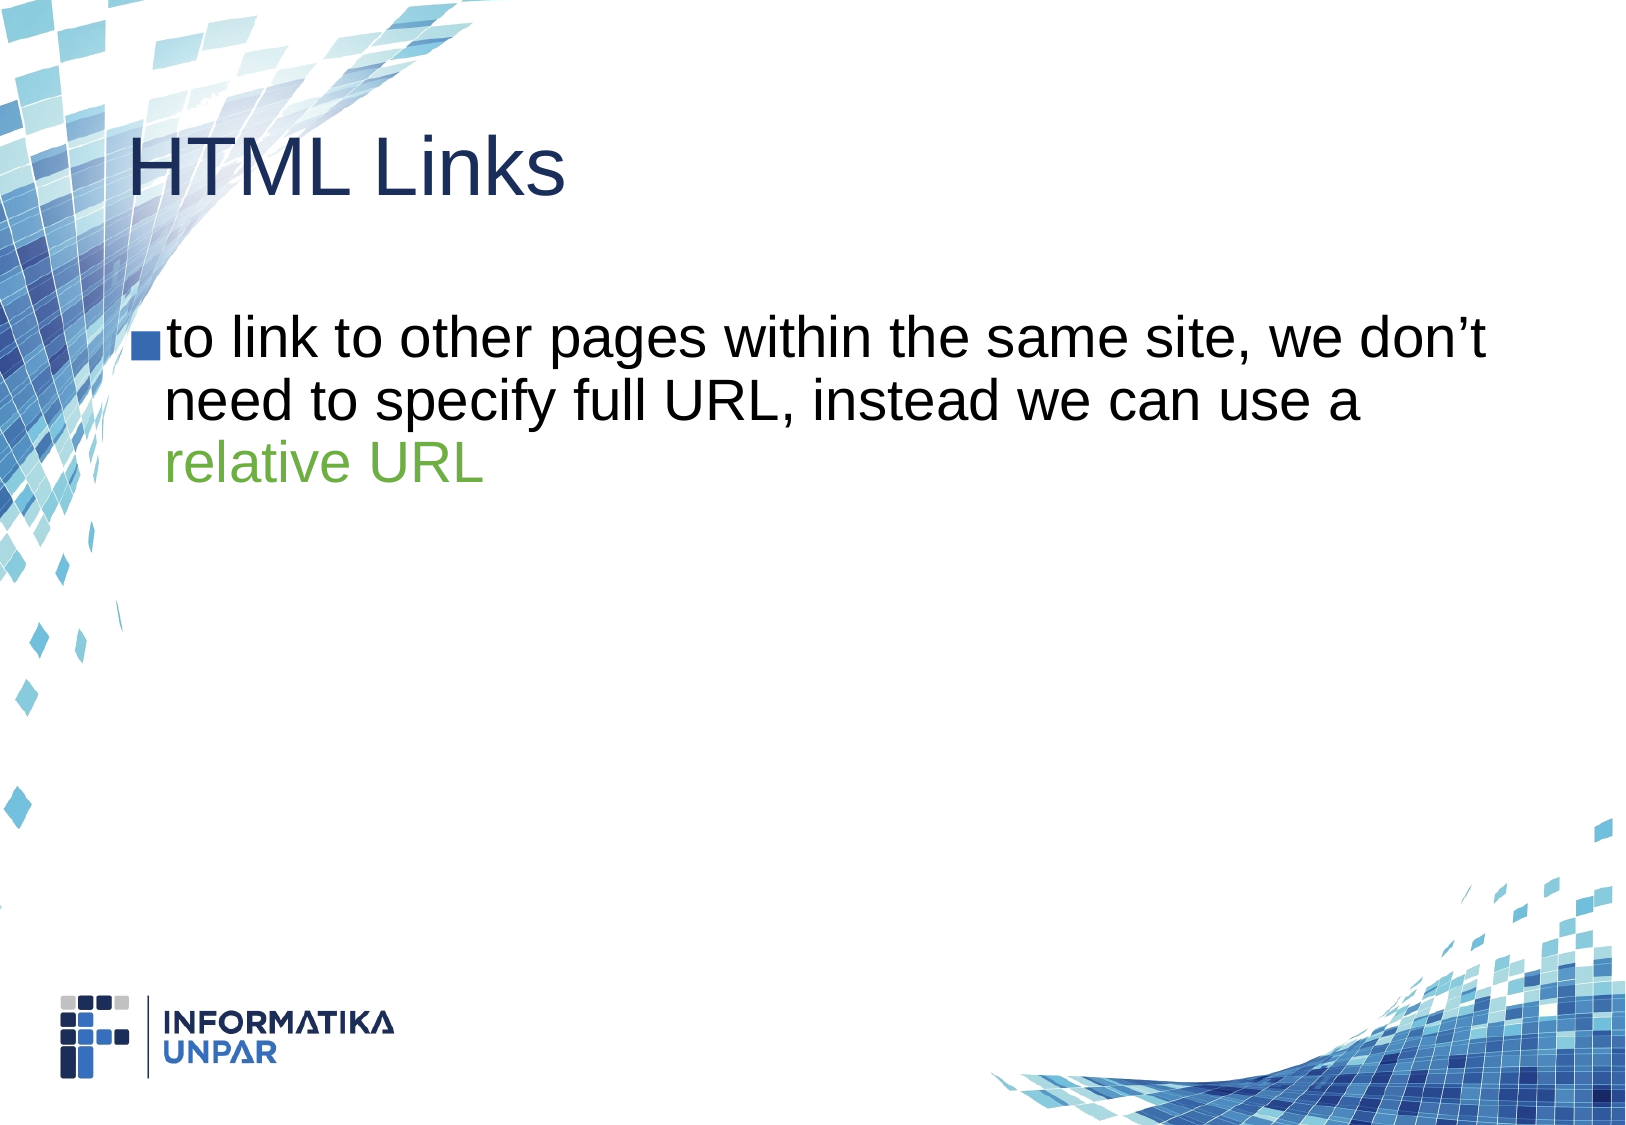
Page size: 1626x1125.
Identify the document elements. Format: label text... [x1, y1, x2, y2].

picture [0, 0, 1626, 1125]
list to link to other pages within the same site, we don’t need to specify full URL, instead we can use a relative URL [111, 299, 1514, 1014]
title HTML Links [111, 59, 1514, 278]
